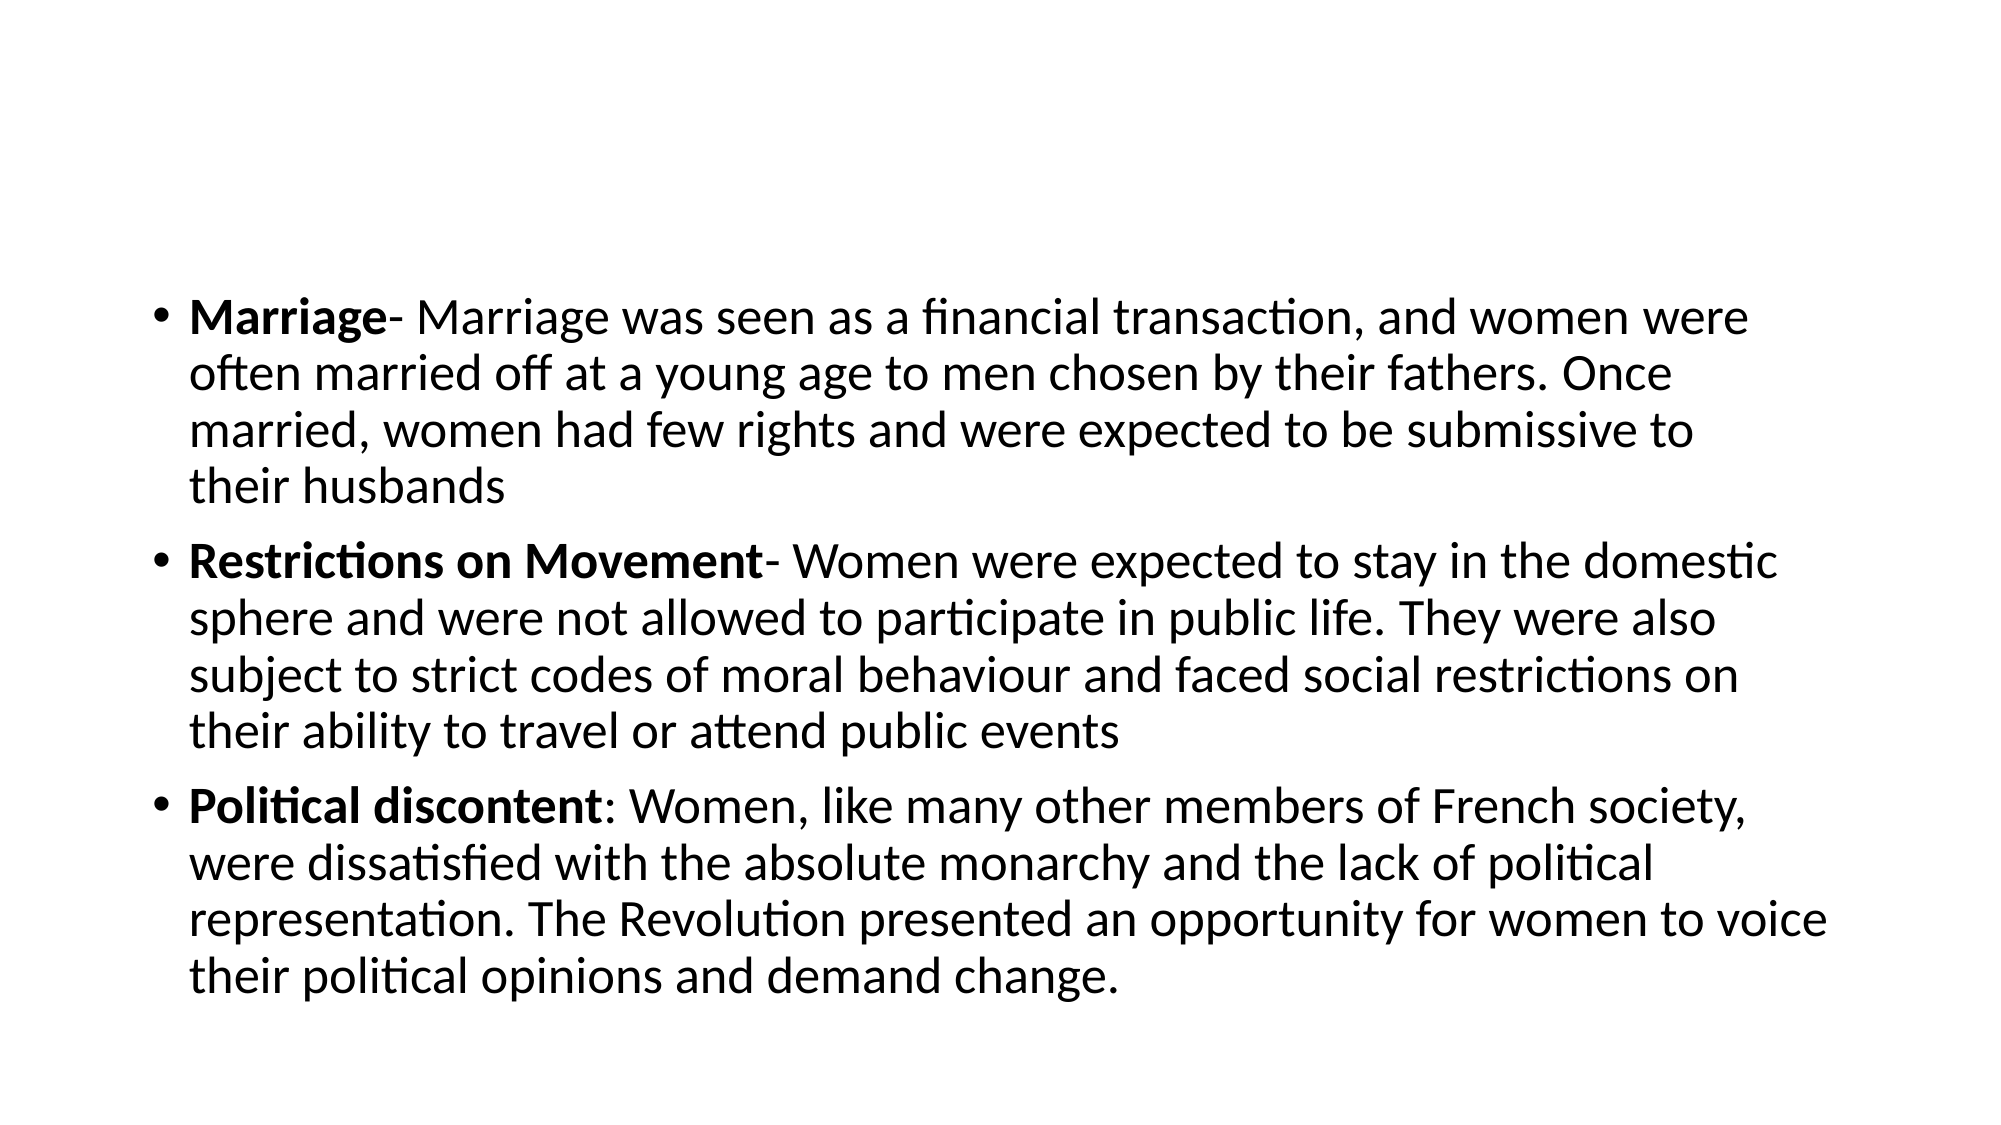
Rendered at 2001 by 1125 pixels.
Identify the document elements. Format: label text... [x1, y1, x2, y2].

list Marriage- Marriage was seen as a financial transaction, and women were often married off at a young age to men chosen by their fathers. Once married, women had few rights and were expected to be submissive to their husbands Restrictions on Movement- Women were expected to stay in the domestic sphere and were not allowed to participate in public life. They were also subject to strict codes of moral behaviour and faced social restrictions on their ability to travel or attend public events Political discontent: Women, like many other members of French society, were dissatisfied with the absolute monarchy and the lack of political representation. The Revolution presented an opportunity for women to voice their political opinions and demand change. [137, 124, 1863, 1014]
